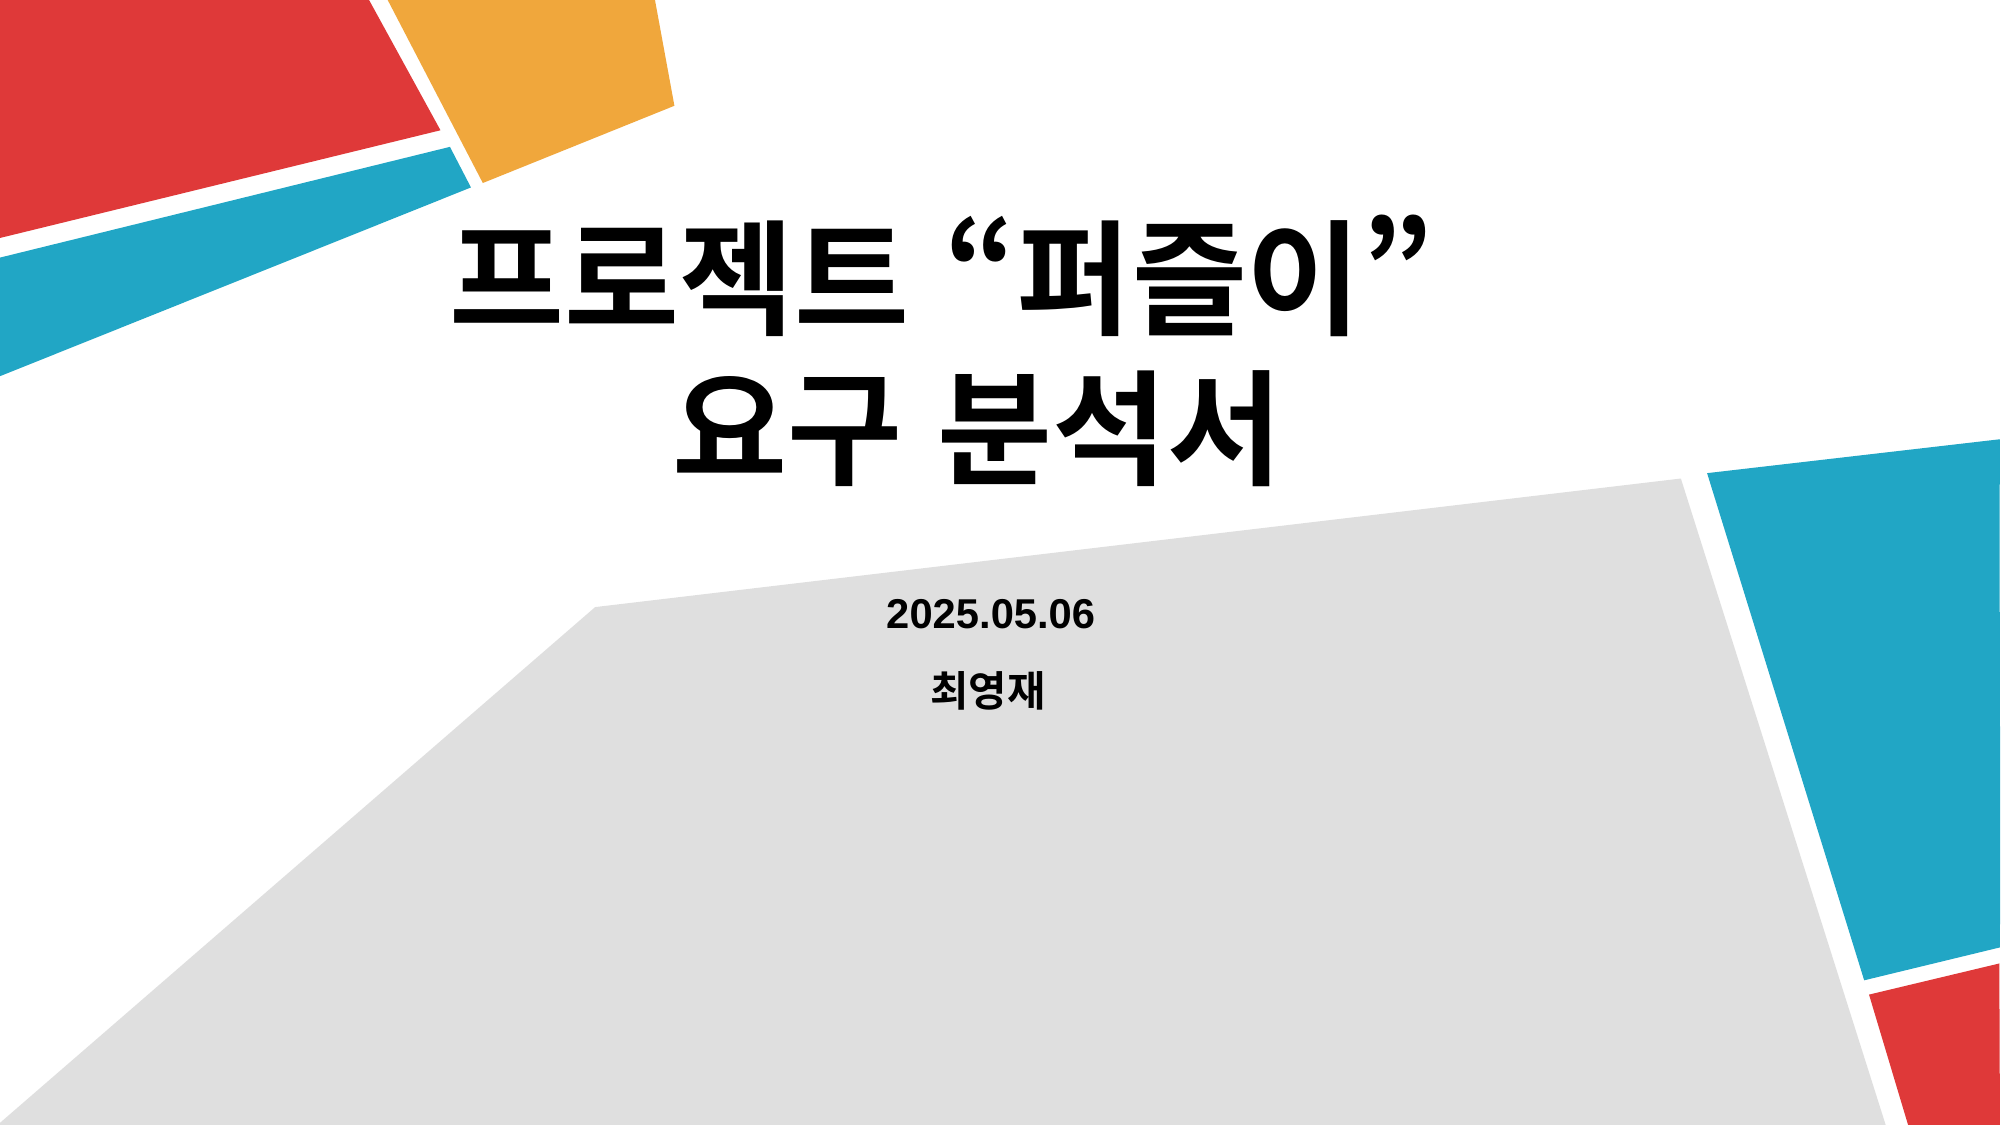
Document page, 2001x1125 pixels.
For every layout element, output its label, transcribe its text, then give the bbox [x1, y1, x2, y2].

subtitle 최영재 [915, 657, 1085, 755]
text_box 프로젝트 “퍼즐이” 요구 분석서 [218, 277, 1737, 424]
text_box 2025.05.06 [871, 579, 1153, 639]
